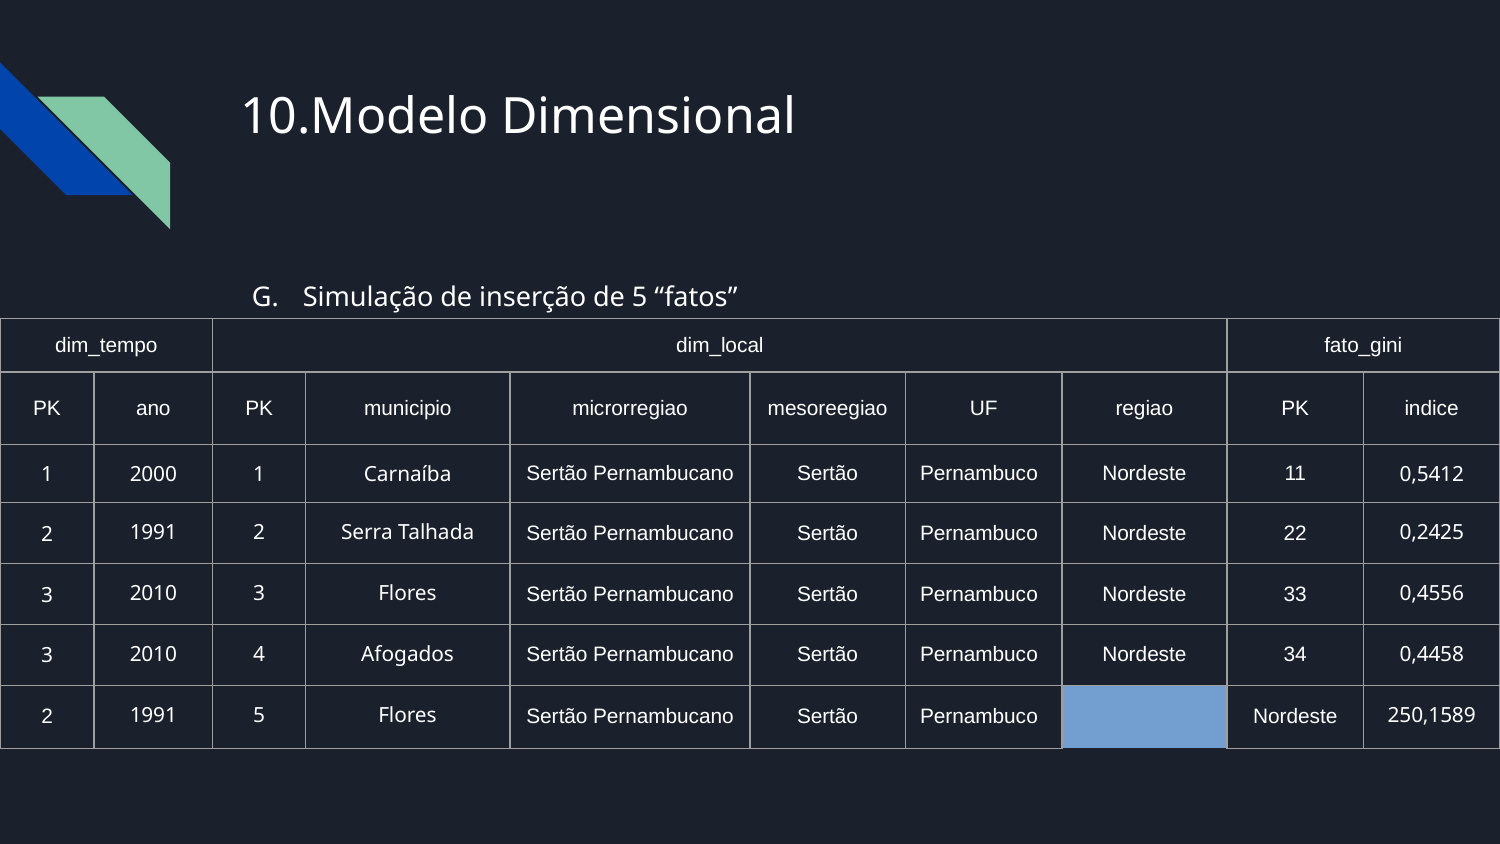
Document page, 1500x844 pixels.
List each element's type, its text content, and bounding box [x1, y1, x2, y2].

table_cell Nordeste [1228, 686, 1363, 748]
table_cell 0,1589 [1364, 686, 1499, 748]
table_cell 3 [1, 625, 93, 685]
table_cell 2 [1, 503, 93, 563]
table_cell Pernambuco [906, 625, 1061, 685]
table_cell UF [906, 373, 1061, 444]
table_cell 3 [213, 564, 305, 624]
table_cell Nordeste [1063, 625, 1226, 685]
table_cell mesoreegiao [751, 373, 905, 444]
table_header dim_tempo [1, 319, 212, 371]
table_cell Sertão Pernambucano [511, 503, 749, 563]
table_cell 1991 [95, 686, 212, 748]
table_cell regiao [1063, 373, 1226, 444]
table_cell Pernambuco [906, 686, 1061, 748]
table_cell 2000 [95, 445, 212, 502]
table_cell 0,4458 [1364, 625, 1499, 685]
table_cell 5 [213, 686, 305, 748]
table_cell 3 [1, 564, 93, 624]
table_cell Pernambuco [906, 445, 1061, 502]
table_header dim_local [213, 319, 1226, 371]
list Simulação de inserção de 5 “fatos” [212, 257, 1368, 318]
table_cell Carnaíba [306, 445, 509, 502]
table_header fato_gini [1228, 319, 1499, 371]
table_cell Pernambuco [906, 503, 1061, 563]
table_cell 33 [1228, 564, 1363, 624]
table_cell Sertão [751, 503, 905, 563]
table_cell 22 [1228, 503, 1363, 563]
table_cell 0,2425 [1364, 503, 1499, 563]
table_cell PK [1, 373, 93, 444]
table_cell 2010 [95, 564, 212, 624]
table_cell Nordeste [1063, 564, 1226, 624]
table_cell Sertão Pernambucano [511, 564, 749, 624]
table_cell Flores [306, 686, 509, 748]
table_cell Sertão Pernambucano [511, 445, 749, 502]
table_cell Nordeste [1063, 503, 1226, 563]
table_cell 2 [1, 686, 93, 748]
table_cell Serra Talhada [306, 503, 509, 563]
table_cell 0,4556 [1364, 564, 1499, 624]
table_cell 1 [213, 445, 305, 502]
table_cell Sertão Pernambucano [511, 625, 749, 685]
table_cell Pernambuco [906, 564, 1061, 624]
table_cell Flores [306, 564, 509, 624]
title Modelo Dimensional [212, 64, 1368, 215]
table_cell 11 [1228, 445, 1363, 502]
table_cell microrregiao [511, 373, 749, 444]
table_cell 34 [1228, 625, 1363, 685]
table_cell PK [213, 373, 305, 444]
table_cell Sertão [751, 625, 905, 685]
table_cell ano [95, 373, 212, 444]
table_cell Afogados [306, 625, 509, 685]
table_cell 2 [213, 503, 305, 563]
table_cell Sertão Pernambucano [511, 686, 749, 748]
table_cell 2010 [95, 625, 212, 685]
table_cell Nordeste [1063, 445, 1226, 502]
table_cell 1 [1, 445, 93, 502]
table_cell Sertão [751, 564, 905, 624]
table_cell indice [1364, 373, 1499, 444]
table_cell 4 [213, 625, 305, 685]
table_cell municipio [306, 373, 509, 444]
table_cell Sertão [751, 686, 905, 748]
table_cell Sertão [751, 445, 905, 502]
table_cell 0,5412 [1364, 445, 1499, 502]
table_cell PK [1228, 373, 1363, 444]
table_cell 1991 [95, 503, 212, 563]
